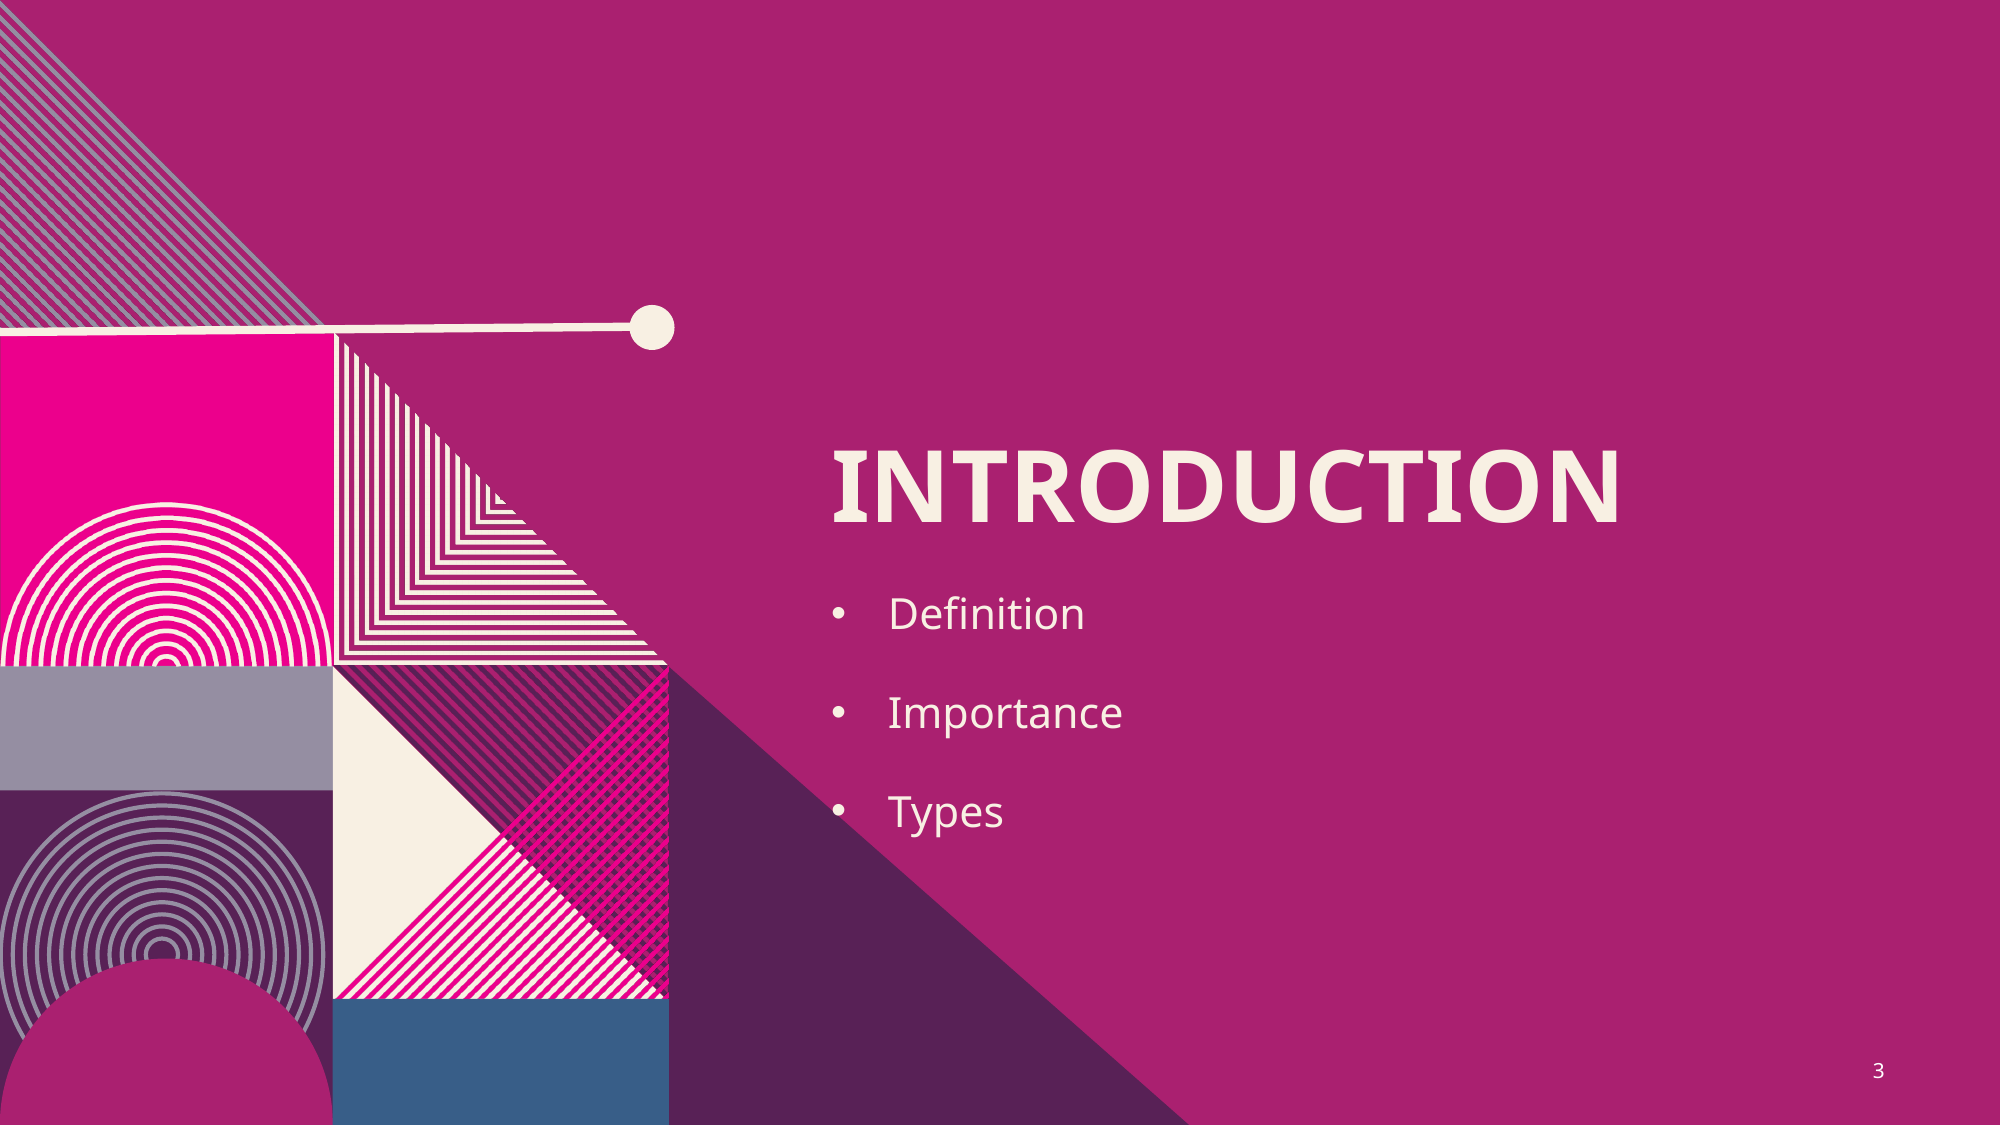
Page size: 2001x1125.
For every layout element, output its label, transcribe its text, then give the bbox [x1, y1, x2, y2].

picture [0, 502, 332, 667]
picture [0, 0, 333, 327]
subtitle Definition Importance Types [816, 553, 1875, 847]
slide_number 3 [1824, 1042, 1900, 1102]
title Introduction [816, 94, 1875, 552]
picture [333, 332, 669, 998]
